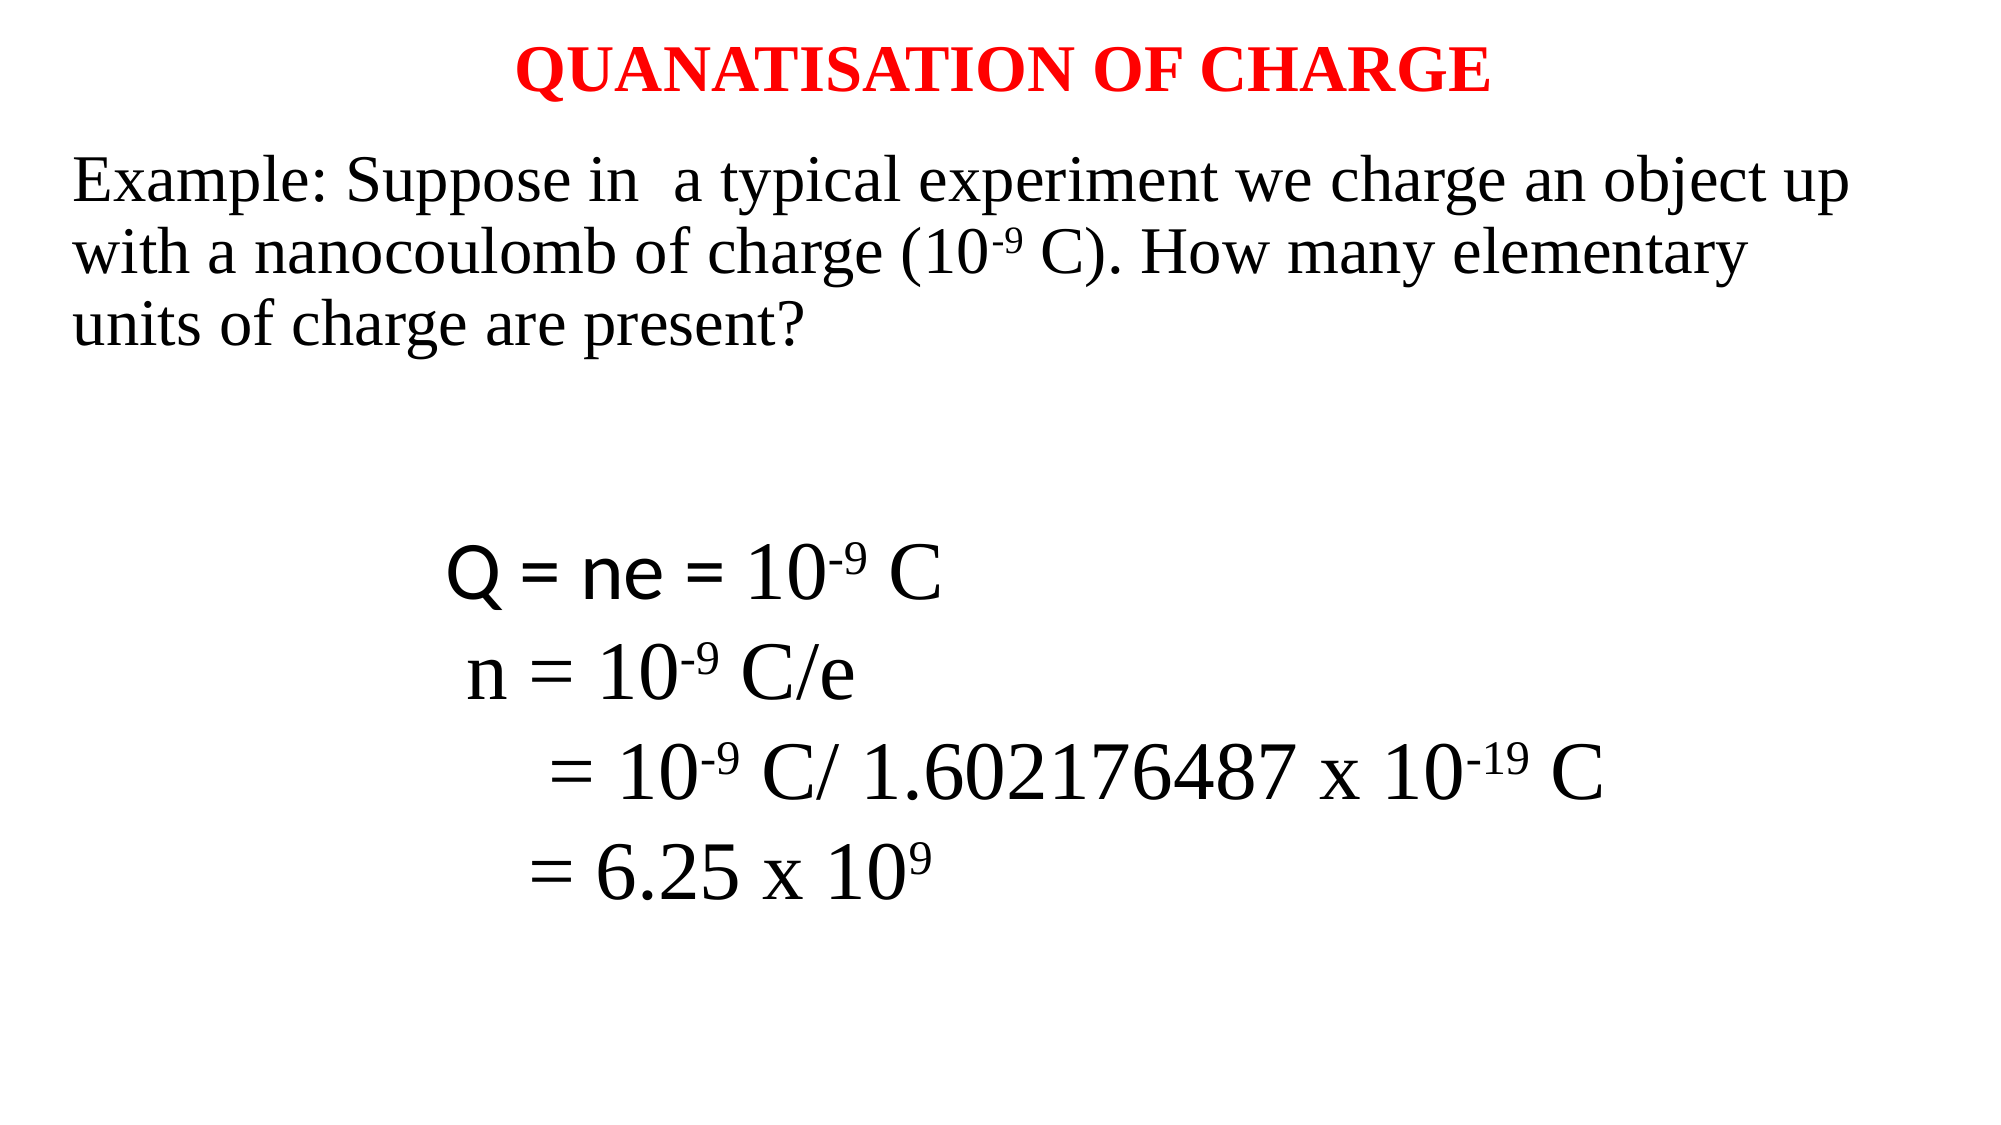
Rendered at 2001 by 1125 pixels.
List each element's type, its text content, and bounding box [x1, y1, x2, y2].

text_box QUANATISATION OF CHARGE [499, 17, 1508, 113]
text_box Example: Suppose in a typical experiment we charge an object up with a nanocoulomb of charge (10-9 C). How many elementary units of charge are present? [57, 136, 1874, 368]
text_box Q = ne = 10-9 C n = 10-9 C/e = 10-9 C/ 1.602176487 x 10-19 C = 6.25 x 109 [430, 508, 1801, 924]
